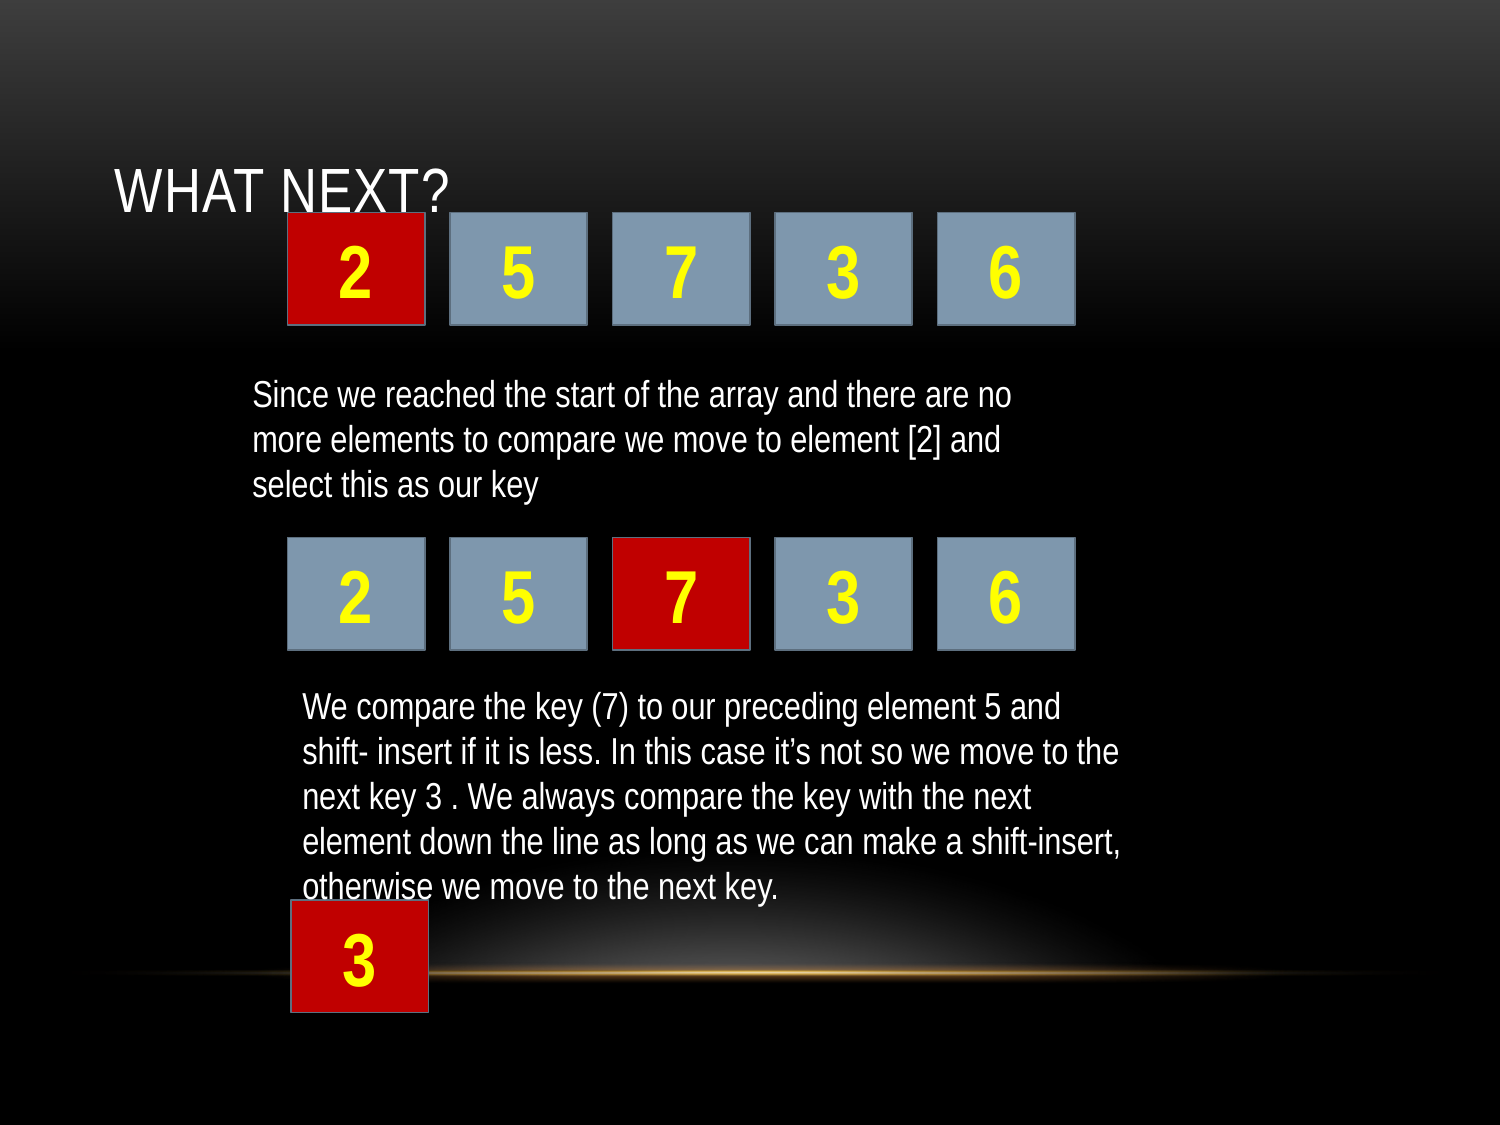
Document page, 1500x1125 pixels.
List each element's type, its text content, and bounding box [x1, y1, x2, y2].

text_box 2 [287, 537, 426, 651]
text_box Since we reached the start of the array and there are no more elements to compare we move to element [2] and select this as our key [237, 362, 1088, 513]
picture [0, 0, 1500, 1125]
text_box 5 [449, 537, 588, 651]
text_box 3 [290, 915, 429, 1013]
text_box We compare the key (7) to our preceding element 5 and shift- insert if it is less. In this case it’s not so we move to the next key 3 . We always compare the key with the next element down the line as long as we can make a shift-insert, otherwise we move to the next key. [287, 674, 1138, 915]
text_box 3 [774, 537, 913, 651]
text_box 6 [937, 537, 1076, 651]
text_box 5 [449, 212, 588, 326]
title What next? [99, 45, 1400, 233]
text_box 2 [287, 212, 426, 326]
text_box 7 [612, 212, 751, 326]
text_box 3 [774, 212, 913, 326]
text_box 7 [612, 537, 751, 651]
text_box 6 [937, 212, 1076, 326]
